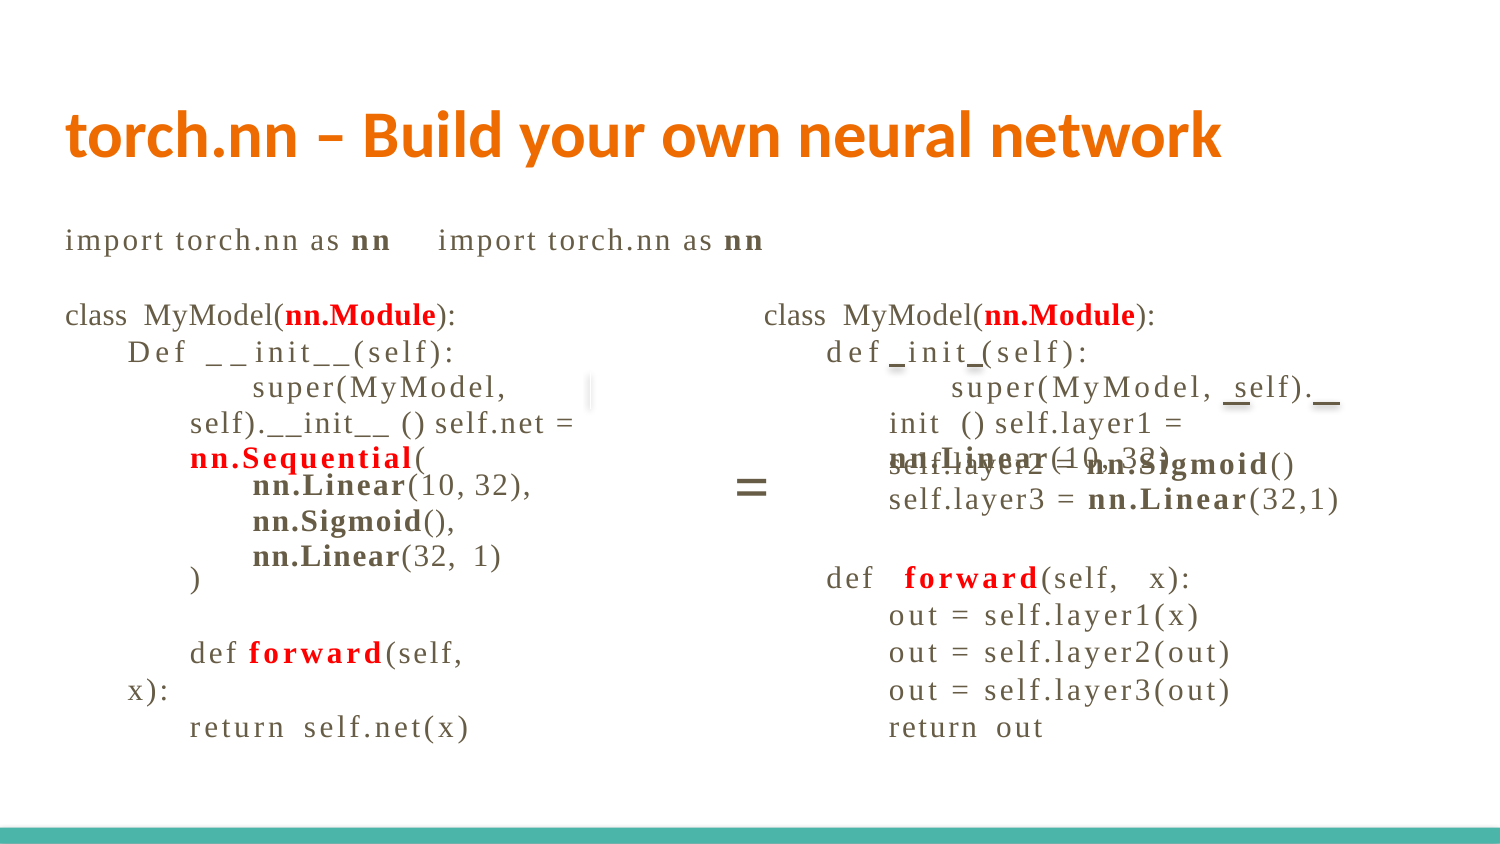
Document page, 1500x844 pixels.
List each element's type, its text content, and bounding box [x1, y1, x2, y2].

text_box class MyModel(nn.Module): Def __init__(self): super(MyModel, self).__init__ () self.net = nn.Sequential( [65, 294, 632, 476]
text_box import torch.nn as nn import torch.nn as nn [65, 219, 787, 257]
text_box torch.nn – Build your own neural network [65, 91, 1242, 172]
text_box def forward(self, x): out = self.layer1(x) out = self.layer2(out) out = self.layer3(out) return out [826, 556, 1244, 745]
text_box ) def forward(self, x): return self.net(x) [127, 556, 474, 745]
text_box nn.Linear(10, 32), nn.Sigmoid(), nn.Linear(32, 1) [252, 467, 544, 575]
text_box self.layer2 = nn.Sigmoid() self.layer3 = nn.Linear(32,1) [889, 445, 1345, 518]
text_box class MyModel(nn.Module): def init (self): super(MyModel, self). init () self.layer1 = nn.Linear(10, 32) [764, 294, 1382, 476]
text_box = [734, 446, 787, 522]
text_box [0, 826, 1500, 844]
